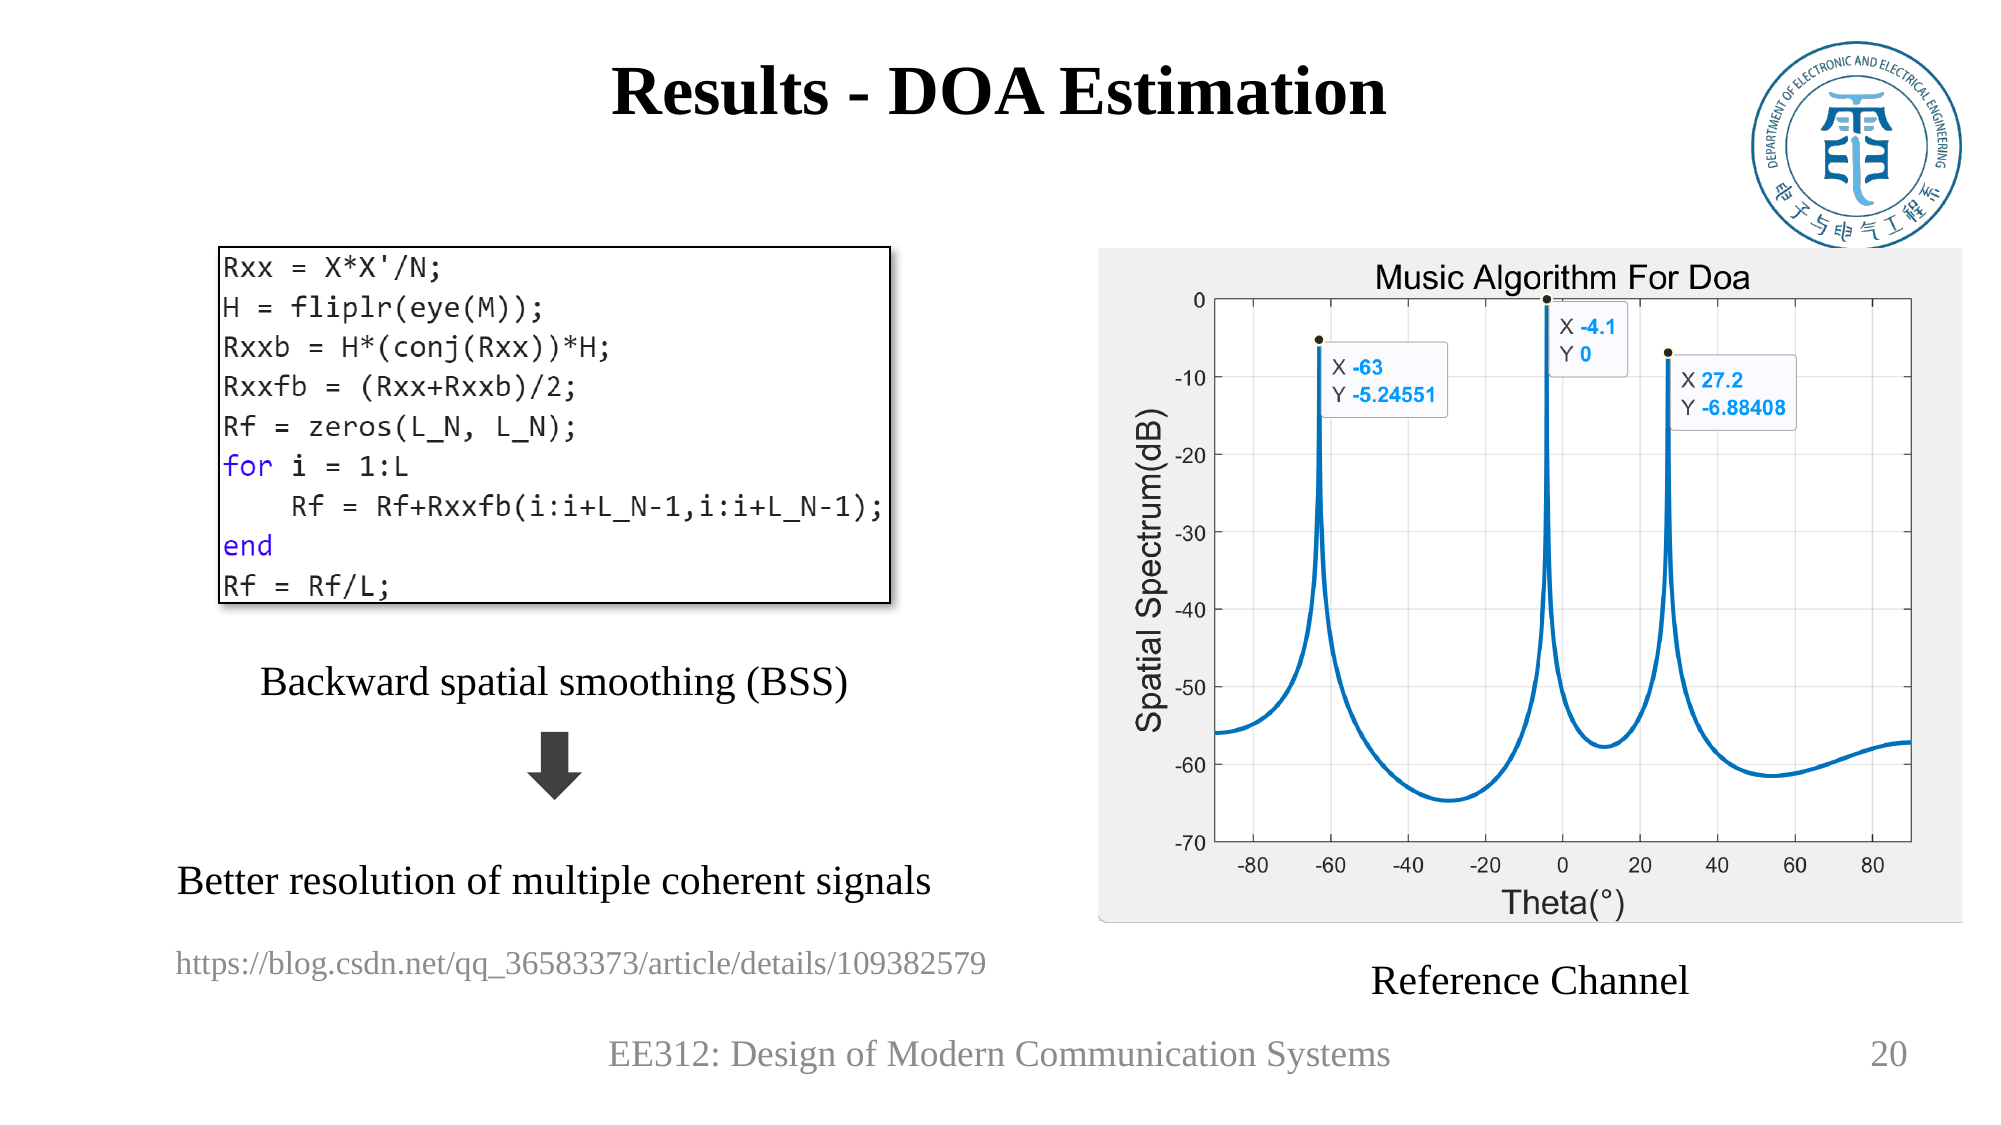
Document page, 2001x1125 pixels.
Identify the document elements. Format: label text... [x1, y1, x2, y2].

text_box [524, 730, 585, 802]
picture [1098, 36, 1963, 923]
text_box Better resolution of multiple coherent signals [159, 822, 950, 909]
text_box Backward spatial smoothing (BSS) [248, 647, 861, 710]
text_box https://blog.csdn.net/qq_36583373/article/details/109382579 [154, 933, 1010, 991]
slide_number 20 [1577, 1023, 1923, 1080]
text_box Results - DOA Estimation [77, 35, 1923, 137]
text_box Reference Channel [1348, 923, 1712, 1009]
picture [219, 247, 890, 603]
footer EE312: Design of Modern Communication Systems [554, 1023, 1446, 1080]
